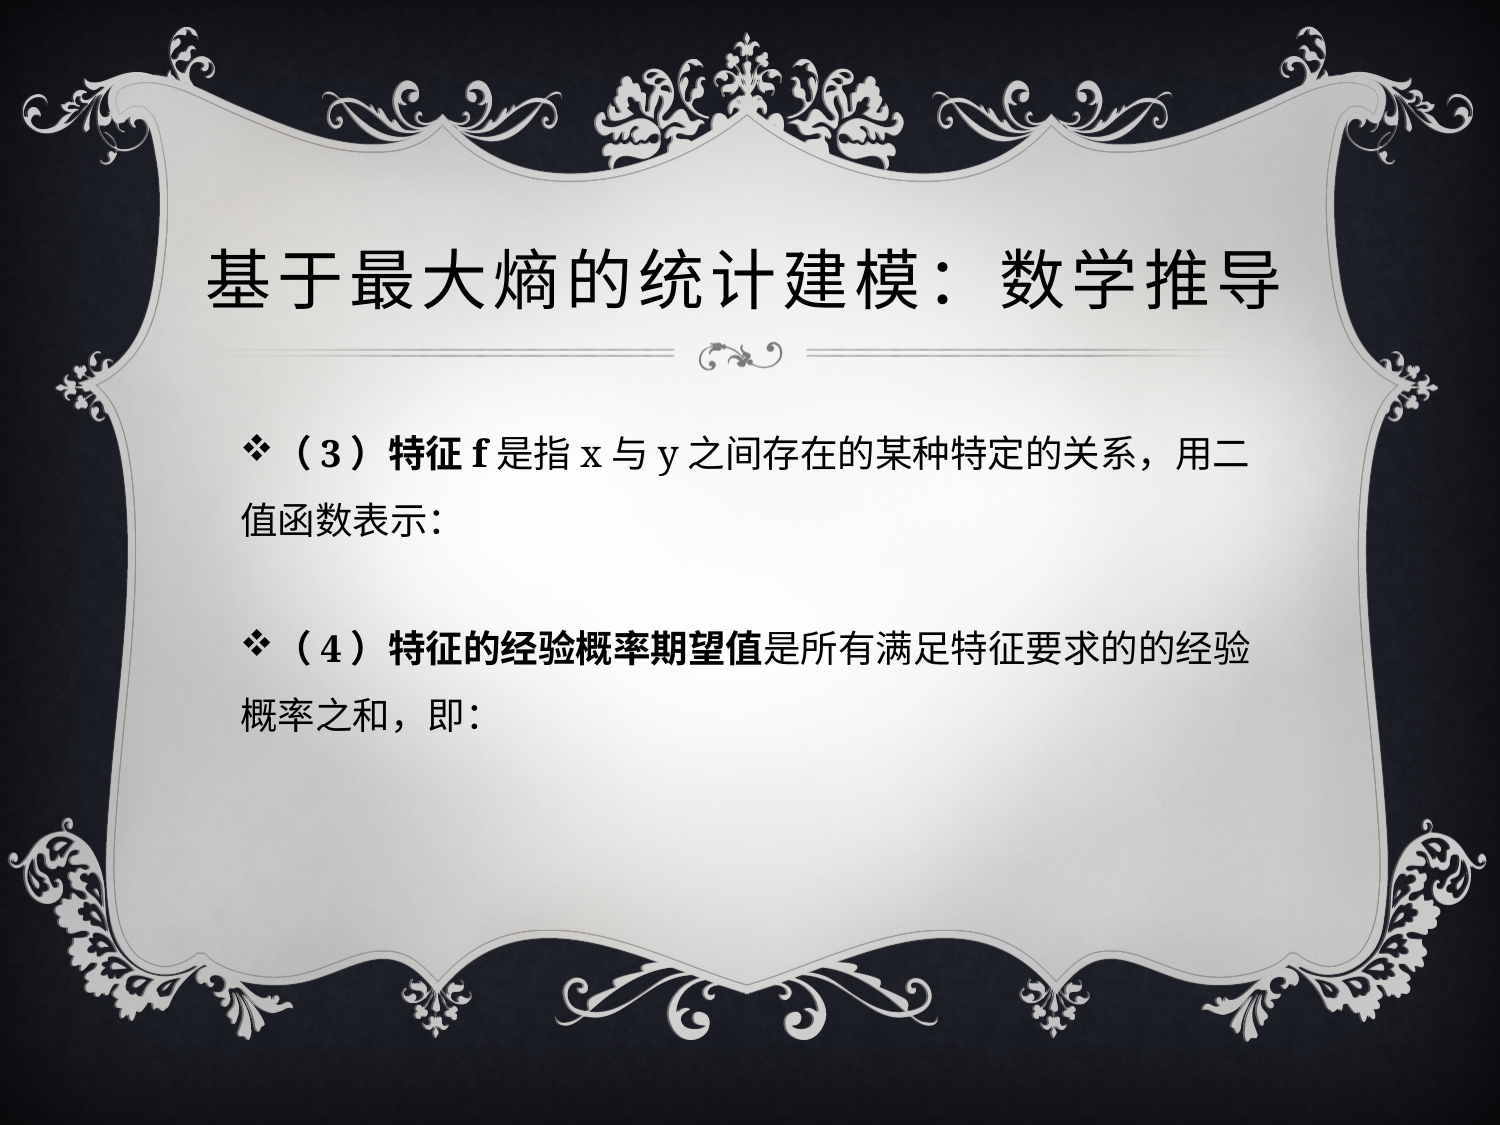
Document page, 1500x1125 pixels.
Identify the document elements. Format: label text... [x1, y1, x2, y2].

picture [0, 0, 1500, 265]
title 基于最大熵的统计建模：数学推导 [171, 212, 1317, 325]
picture [0, 419, 1500, 1125]
